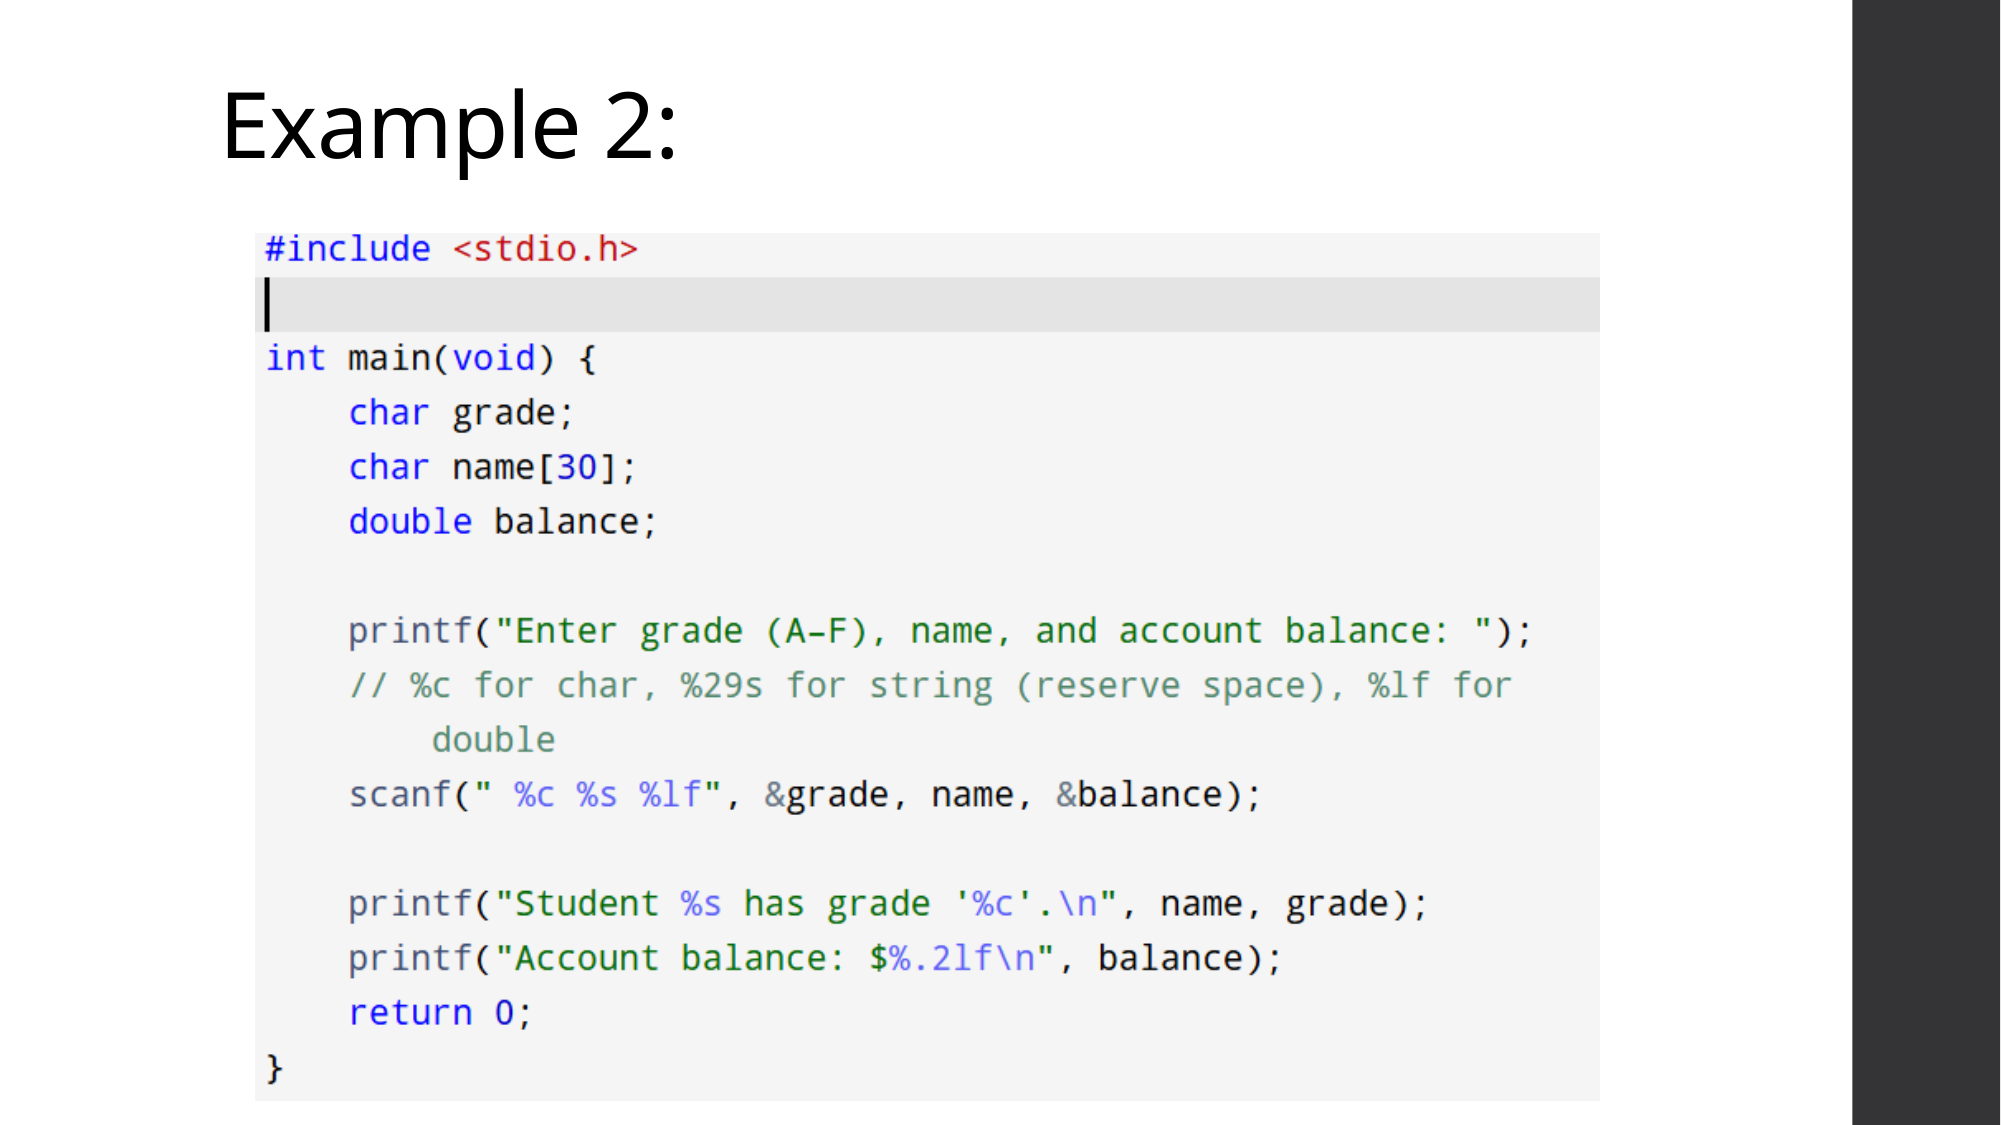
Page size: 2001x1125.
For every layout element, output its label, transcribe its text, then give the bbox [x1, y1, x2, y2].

title Example 2: [204, 0, 1795, 186]
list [254, 232, 1601, 1101]
